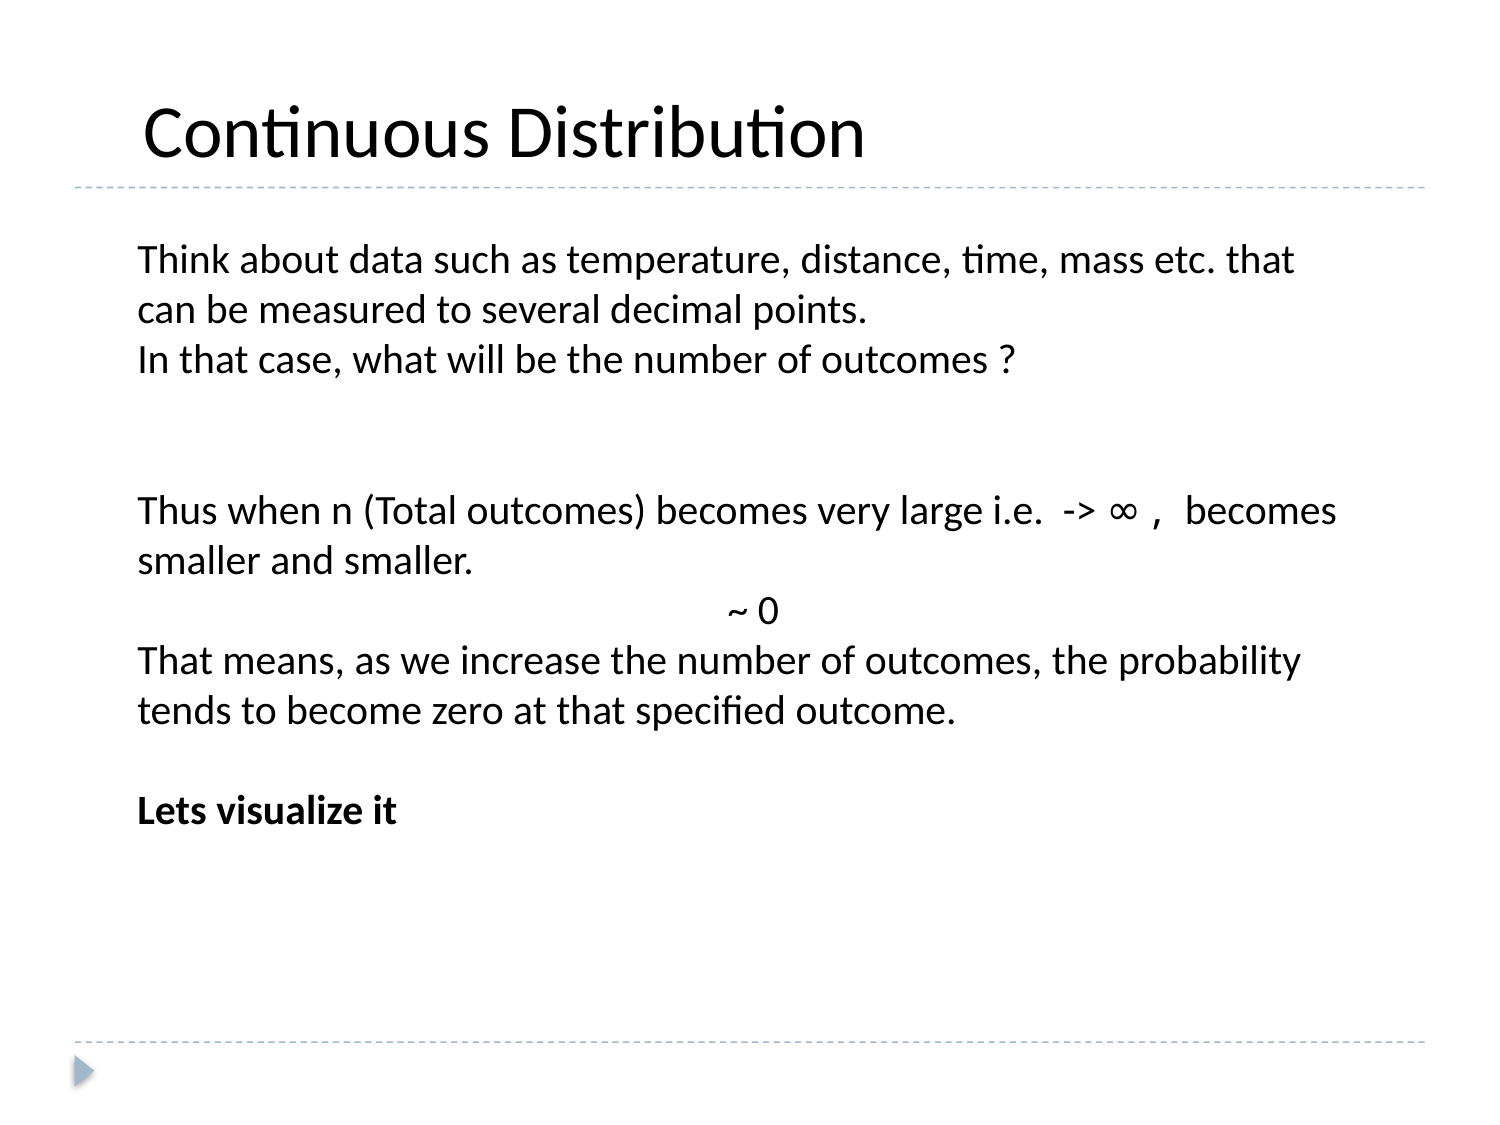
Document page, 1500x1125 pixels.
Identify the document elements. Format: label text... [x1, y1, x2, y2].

text_box Continuous Distribution [128, 74, 883, 180]
